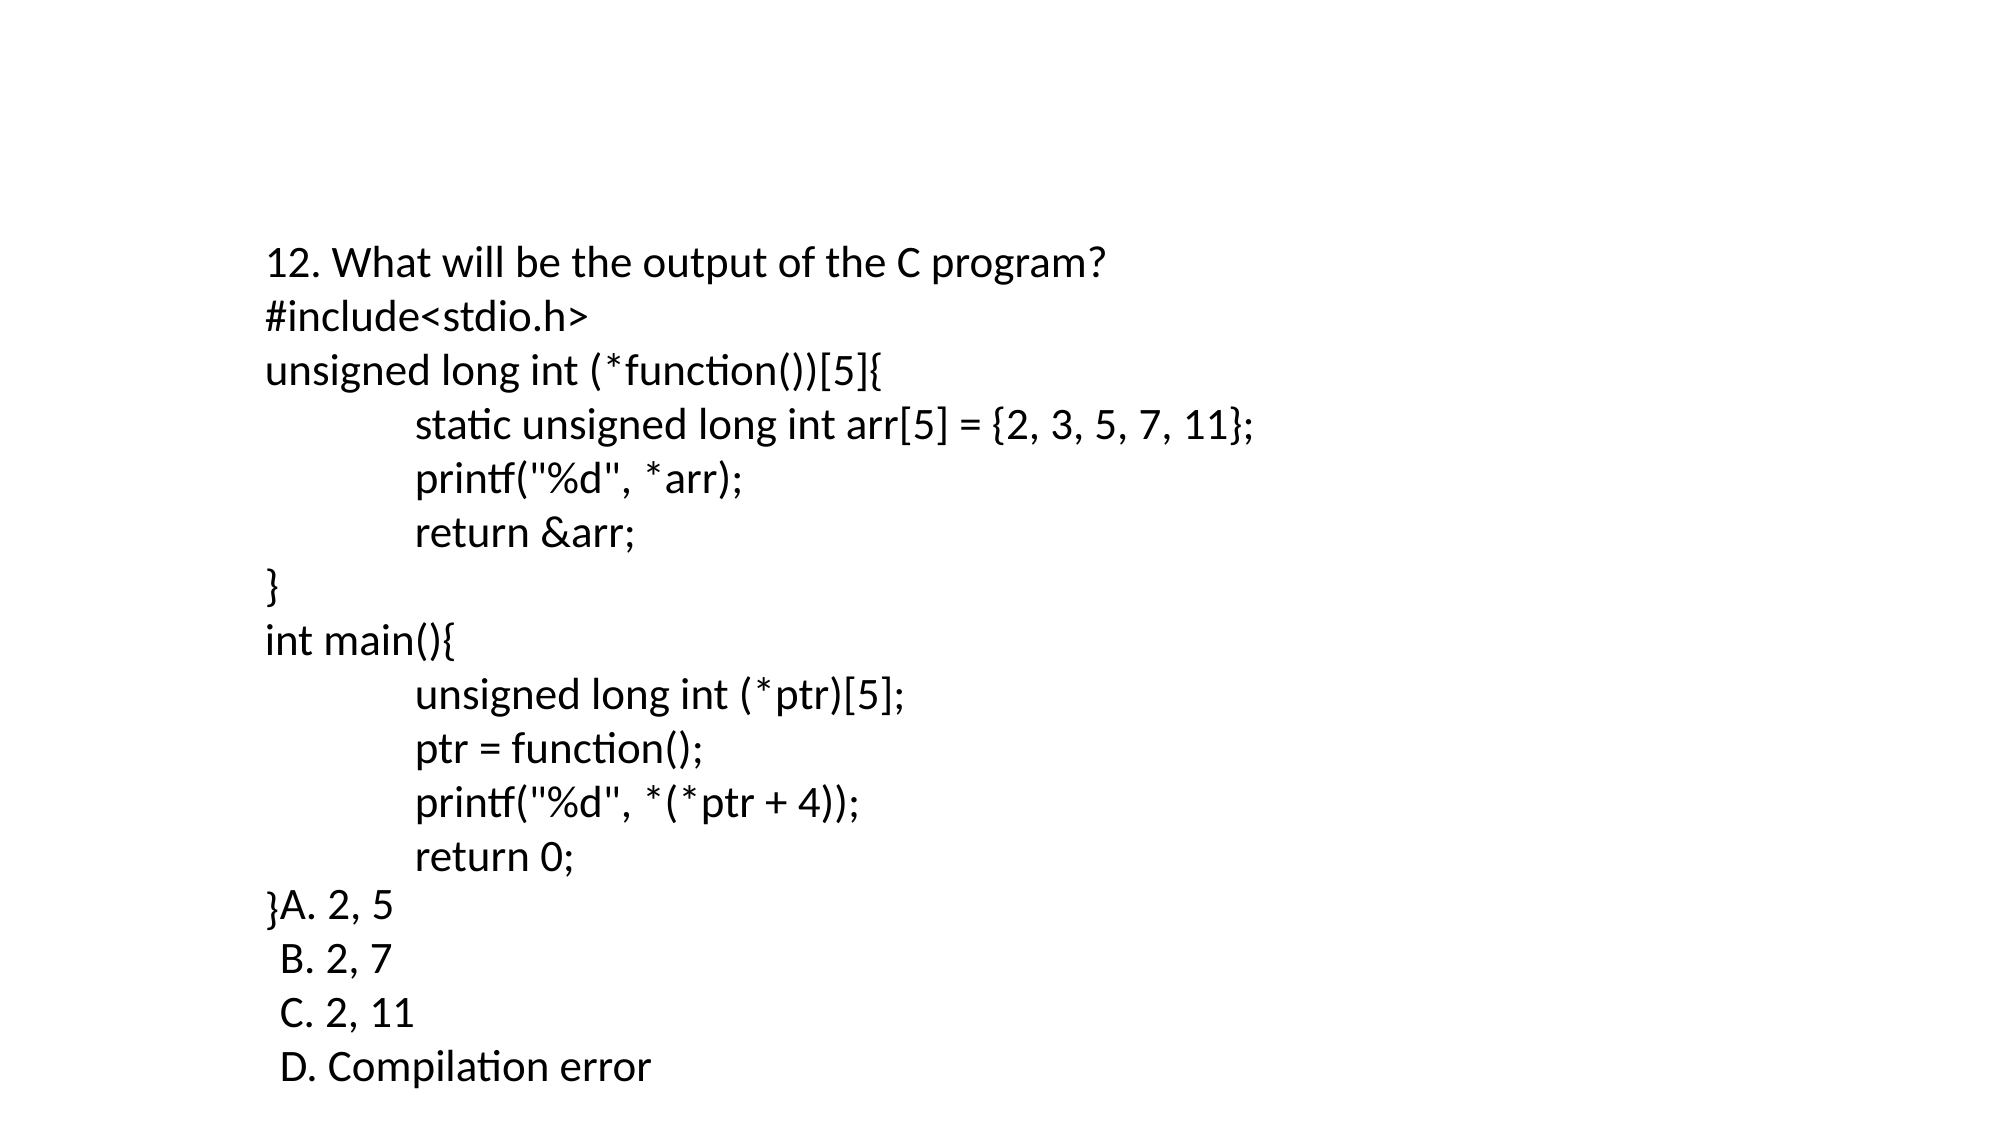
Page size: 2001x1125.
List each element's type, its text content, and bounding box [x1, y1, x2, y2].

text_box 12. What will be the output of the C program? #include<stdio.h> unsigned long int (*function())[5]{ static unsigned long int arr[5] = {2, 3, 5, 7, 11}; printf("%d", *arr); return &arr; } int main(){ unsigned long int (*ptr)[5]; ptr = function(); printf("%d", *(*ptr + 4)); return 0; } [249, 224, 2000, 942]
text_box A. 2, 5 B. 2, 7 C. 2, 11 D. Compilation error [264, 867, 1465, 1099]
